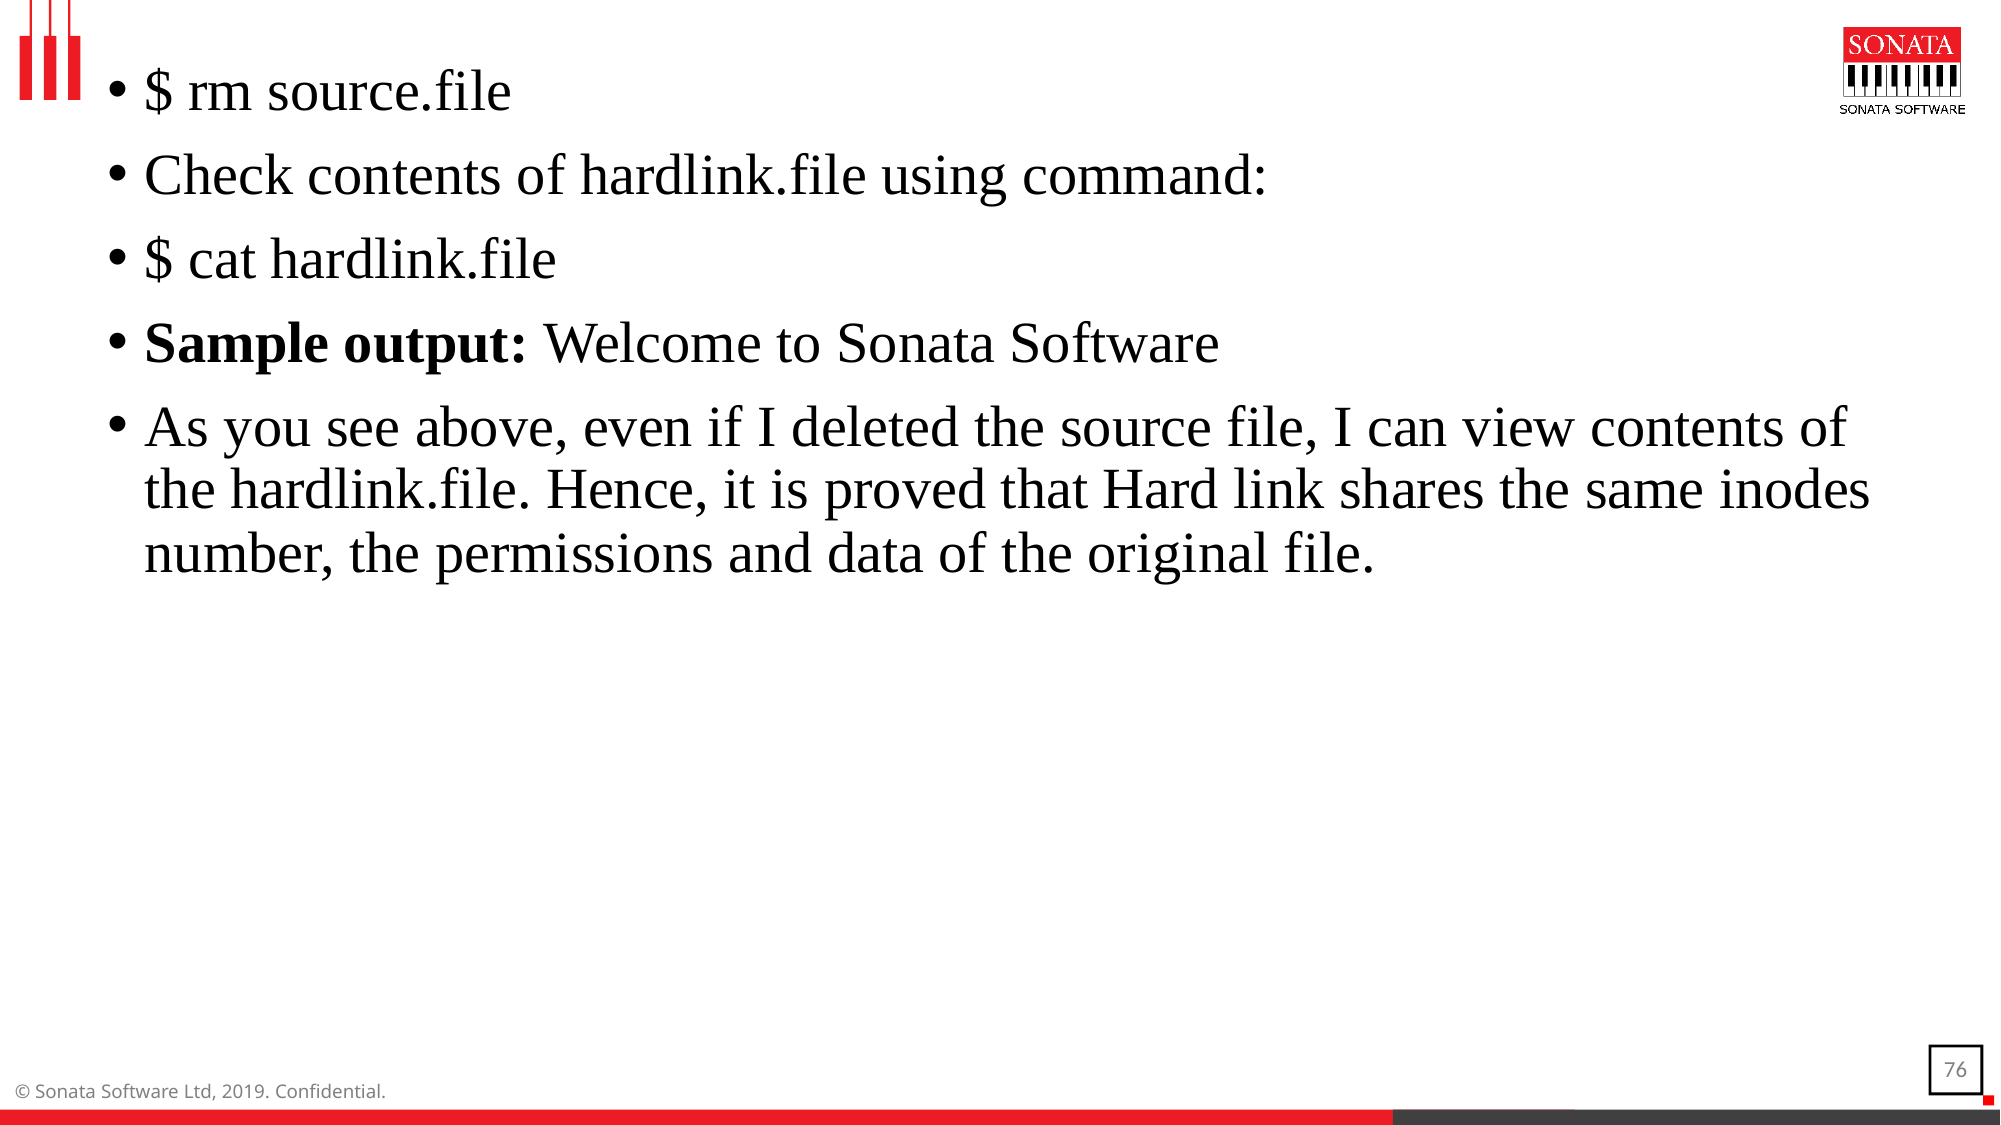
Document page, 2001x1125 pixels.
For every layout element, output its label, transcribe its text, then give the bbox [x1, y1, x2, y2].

picture [1826, 15, 1974, 125]
list $ rm source.file Check contents of hardlink.file using command: $ cat hardlink.file Sample output: Welcome to Sonata Software As you see above, even if I deleted the source file, I can view contents of the hardlink.file. Hence, it is proved that Hard link shares the same inodes number, the permissions and data of the original file. [92, 53, 1932, 1029]
